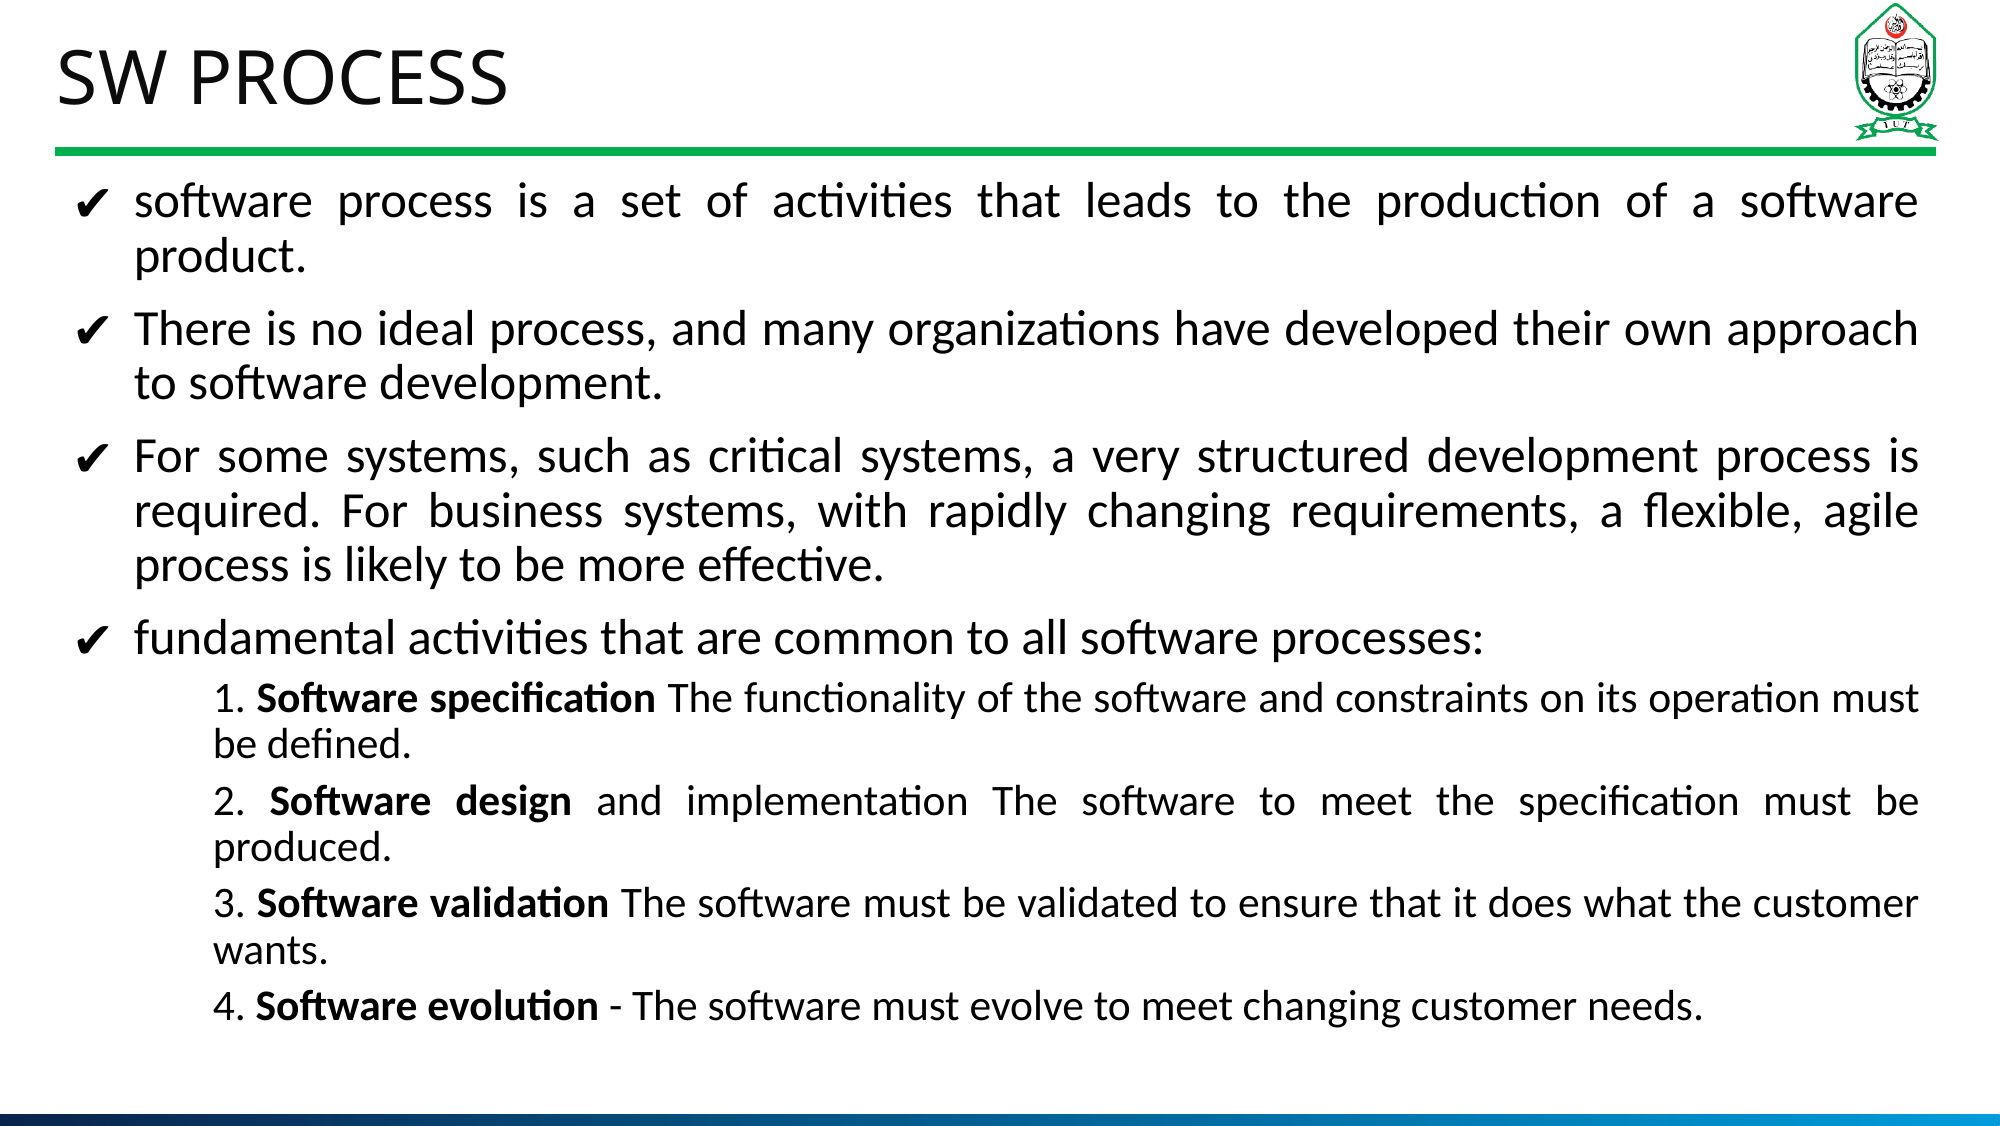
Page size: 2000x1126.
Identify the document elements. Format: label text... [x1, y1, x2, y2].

list software process is a set of activities that leads to the production of a software product. There is no ideal process, and many organizations have developed their own approach to software development. For some systems, such as critical systems, a very structured development process is required. For business systems, with rapidly changing requirements, a flexible, agile process is likely to be more effective. fundamental activities that are common to all software processes: 1. Software specification The functionality of the software and constraints on its operation must be defined. 2. Software design and implementation The software to meet the specification must be produced. 3. Software validation The software must be validated to ensure that it does what the customer wants. 4. Software evolution - The software must evolve to meet changing customer needs. [56, 166, 1937, 1048]
picture [1086, 1114, 1091, 1125]
title SW Process [56, 39, 1735, 166]
picture [1054, 1114, 1058, 1125]
picture [1854, 3, 1939, 141]
